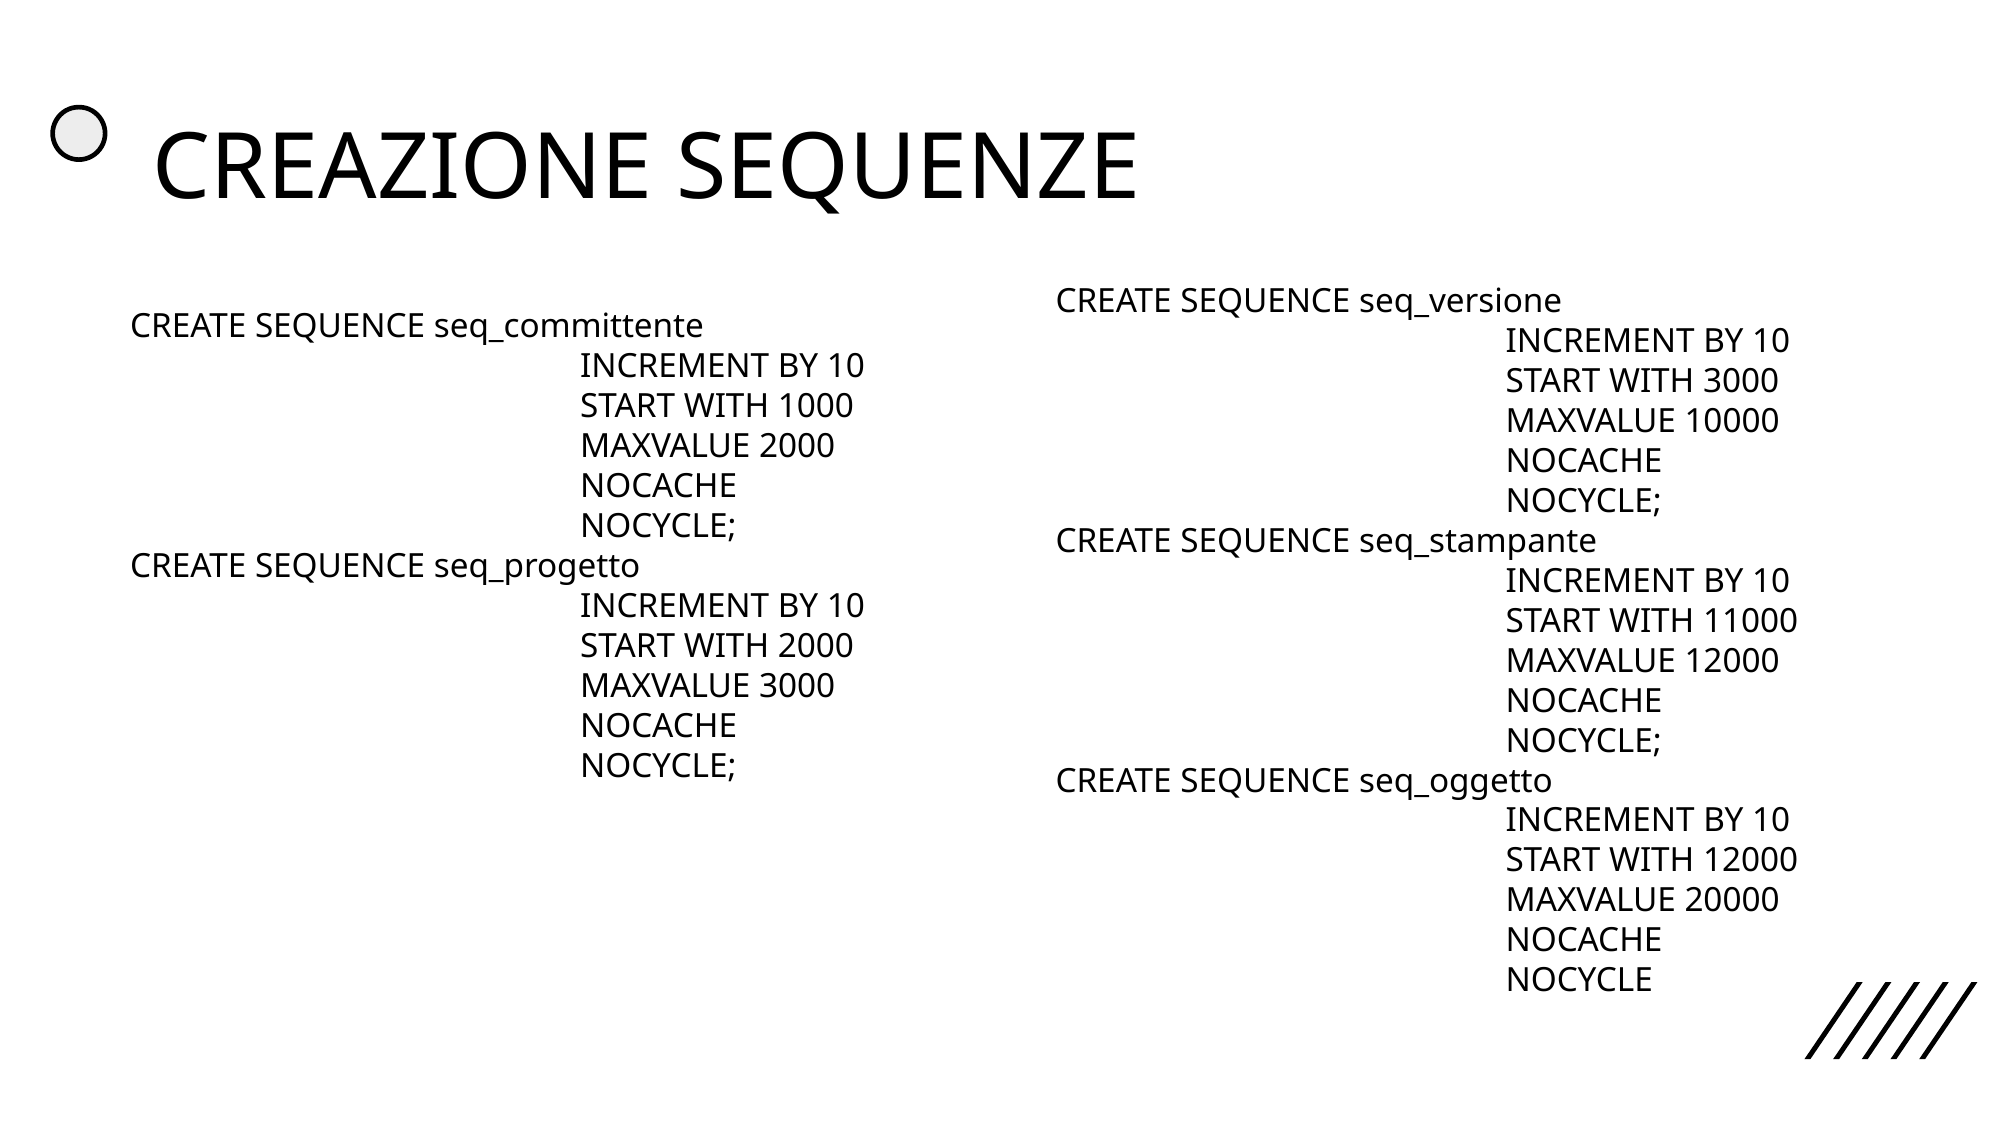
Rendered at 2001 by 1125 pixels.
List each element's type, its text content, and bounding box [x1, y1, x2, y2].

title CREAZIONE SEQUENZE [137, 59, 1863, 278]
text_box CREATE SEQUENCE seq_committente INCREMENT BY 10 START WITH 1000 MAXVALUE 2000 NOCACHE NOCYCLE; CREATE SEQUENCE seq_progetto INCREMENT BY 10 START WITH 2000 MAXVALUE 3000 NOCACHE NOCYCLE; [115, 297, 1040, 791]
text_box CREATE SEQUENCE seq_versione INCREMENT BY 10 START WITH 3000 MAXVALUE 10000 NOCACHE NOCYCLE; CREATE SEQUENCE seq_stampante INCREMENT BY 10 START WITH 11000 MAXVALUE 12000 NOCACHE NOCYCLE; CREATE SEQUENCE seq_oggetto INCREMENT BY 10 START WITH 12000 MAXVALUE 20000 NOCACHE NOCYCLE [1040, 272, 1915, 1006]
